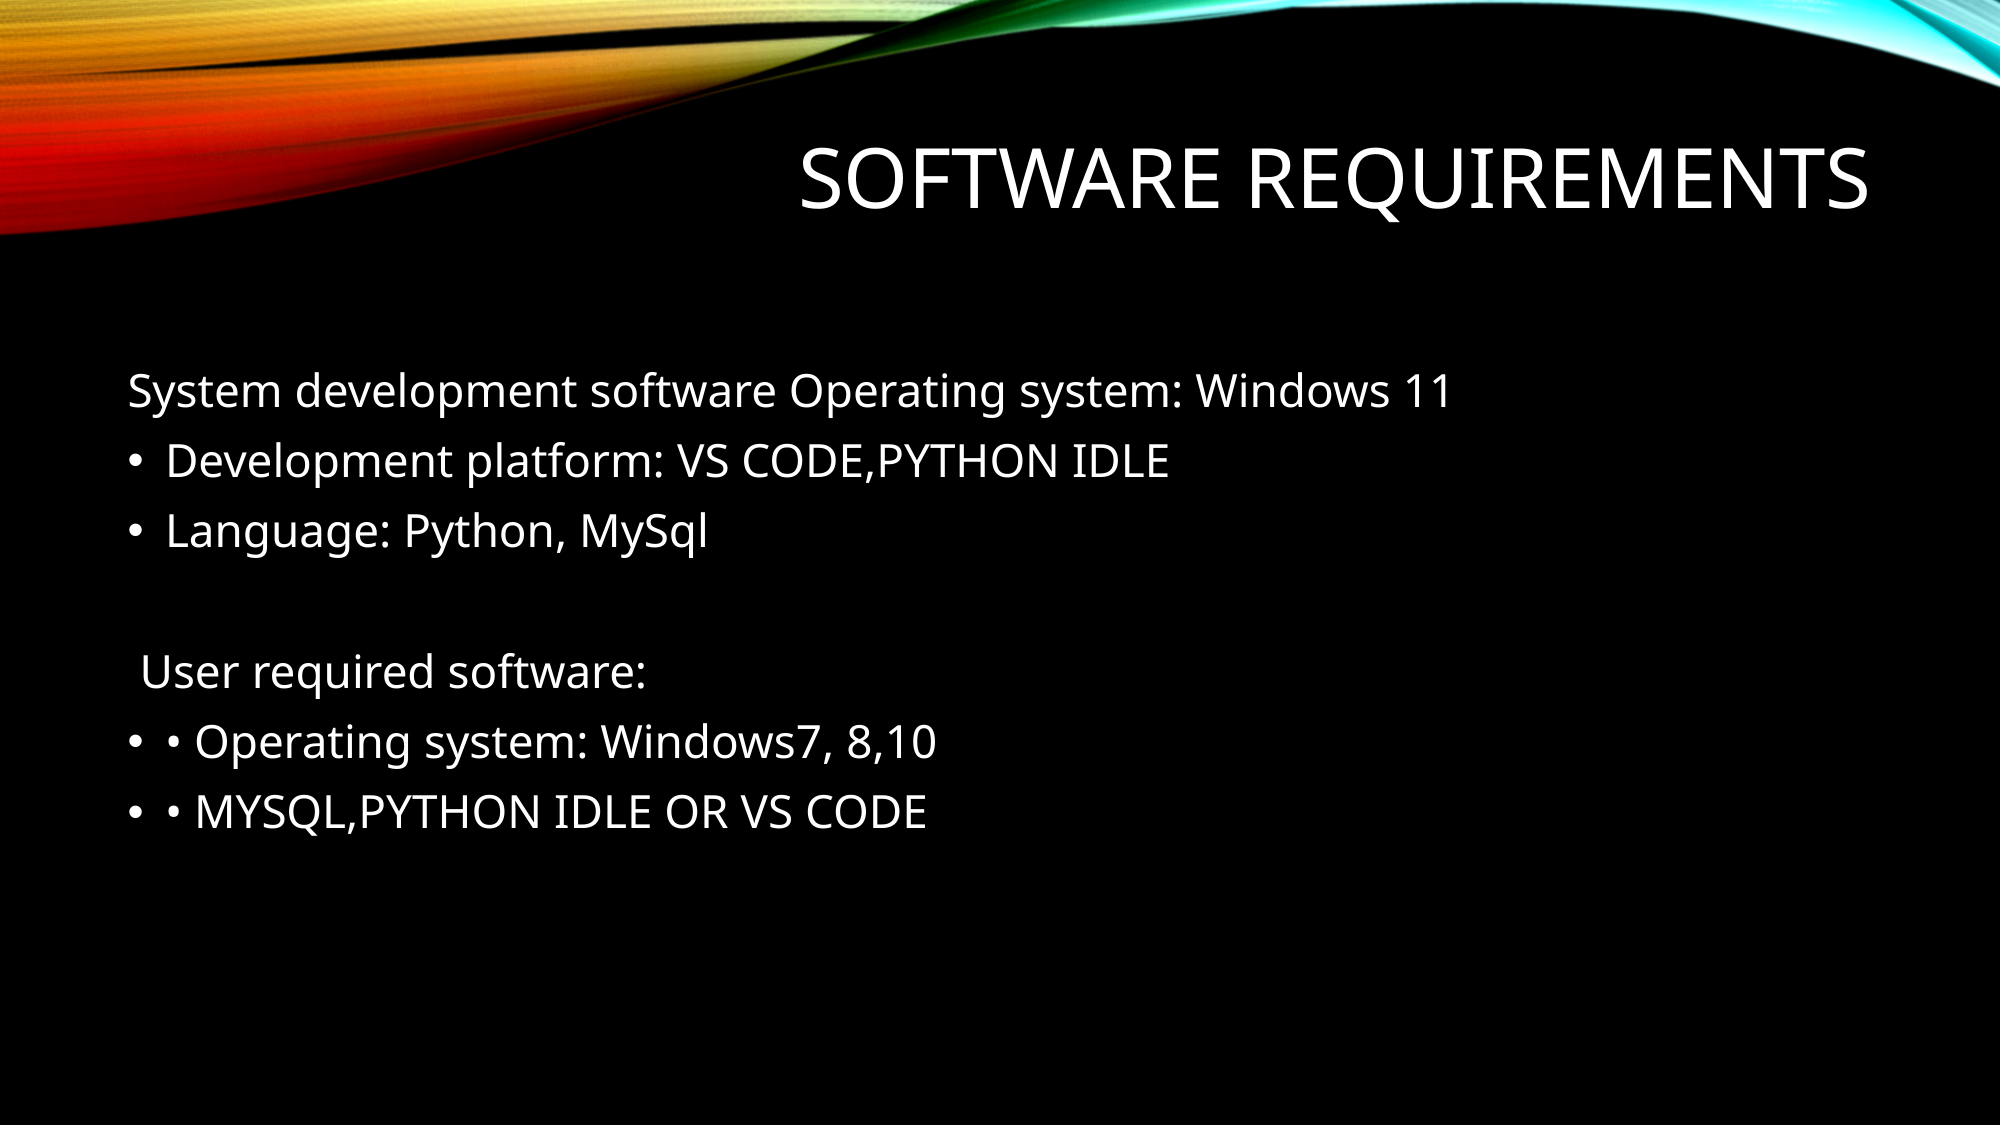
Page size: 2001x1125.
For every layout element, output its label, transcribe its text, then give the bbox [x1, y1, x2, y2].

picture [0, 0, 2000, 237]
list System development software Operating system: Windows 11 Development platform: VS CODE,PYTHON IDLE Language: Python, MySql User required software: • Operating system: Windows7, 8,10 • MYSQL,PYTHON IDLE OR VS CODE [112, 360, 1888, 1021]
title Software requirements [474, 125, 1888, 338]
